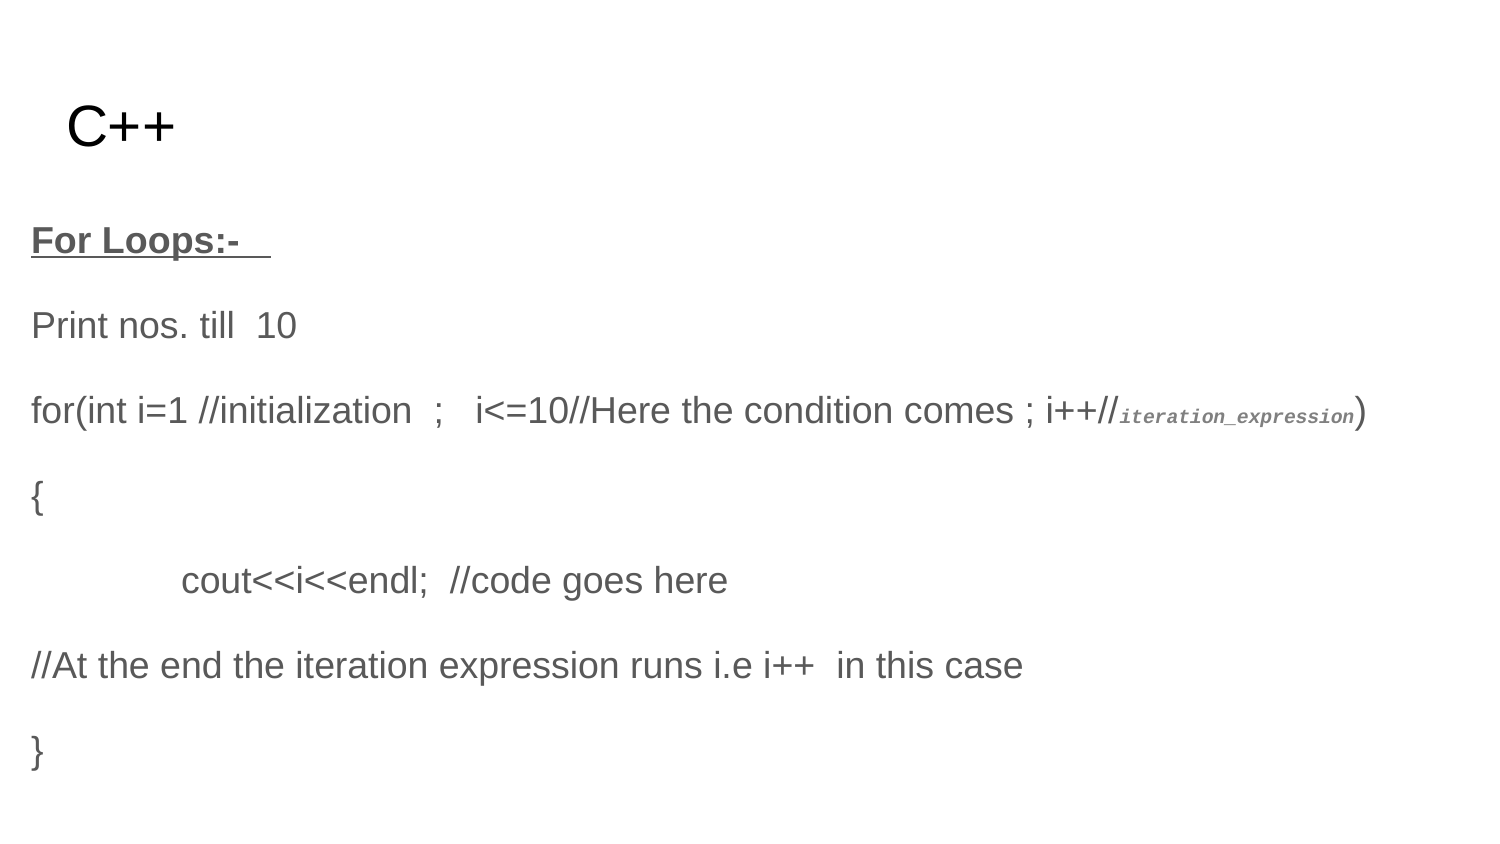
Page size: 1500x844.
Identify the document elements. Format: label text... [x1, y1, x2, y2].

list For Loops:- Print nos. till 10 for(int i=1 //initialization ; i<=10//Here the condition comes ; i++//iteration_expression) { cout<<i<<endl; //code goes here //At the end the iteration expression runs i.e i++ in this case } [16, 194, 1414, 755]
title C++ [51, 72, 1449, 167]
